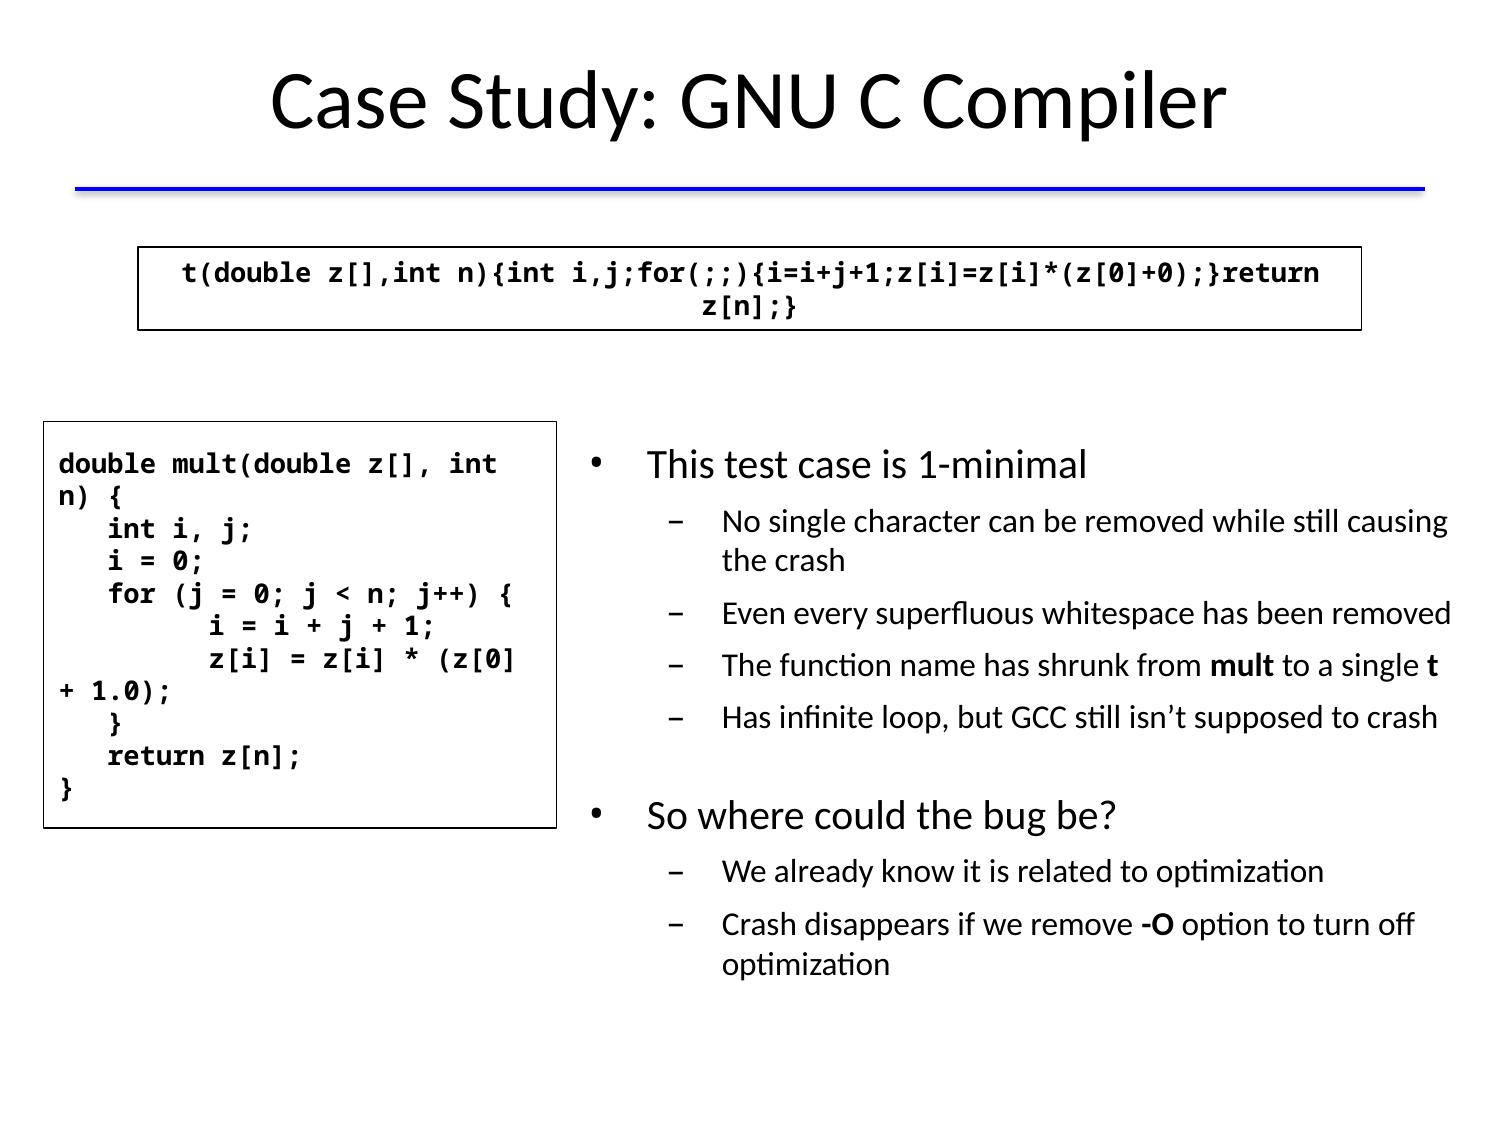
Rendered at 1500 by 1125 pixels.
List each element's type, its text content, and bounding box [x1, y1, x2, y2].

text_box double mult(double z[], int n) { int i, j; i = 0; for (j = 0; j < n; j++) { i = i + j + 1; z[i] = z[i] * (z[0] + 1.0); } return z[n]; } [43, 421, 557, 828]
text_box This test case is 1-minimal No single character can be removed while still causing the crash Even every superfluous whitespace has been removed The function name has shrunk from mult to a single t Has infinite loop, but GCC still isn’t supposed to crash So where could the bug be? We already know it is related to optimization Crash disappears if we remove -O option to turn off optimization [556, 421, 1500, 1021]
text_box t(double z[],int n){int i,j;for(;;){i=i+j+1;z[i]=z[i]*(z[0]+0);}return z[n];} [138, 246, 1362, 330]
title Case Study: GNU C Compiler [75, 1, 1425, 190]
